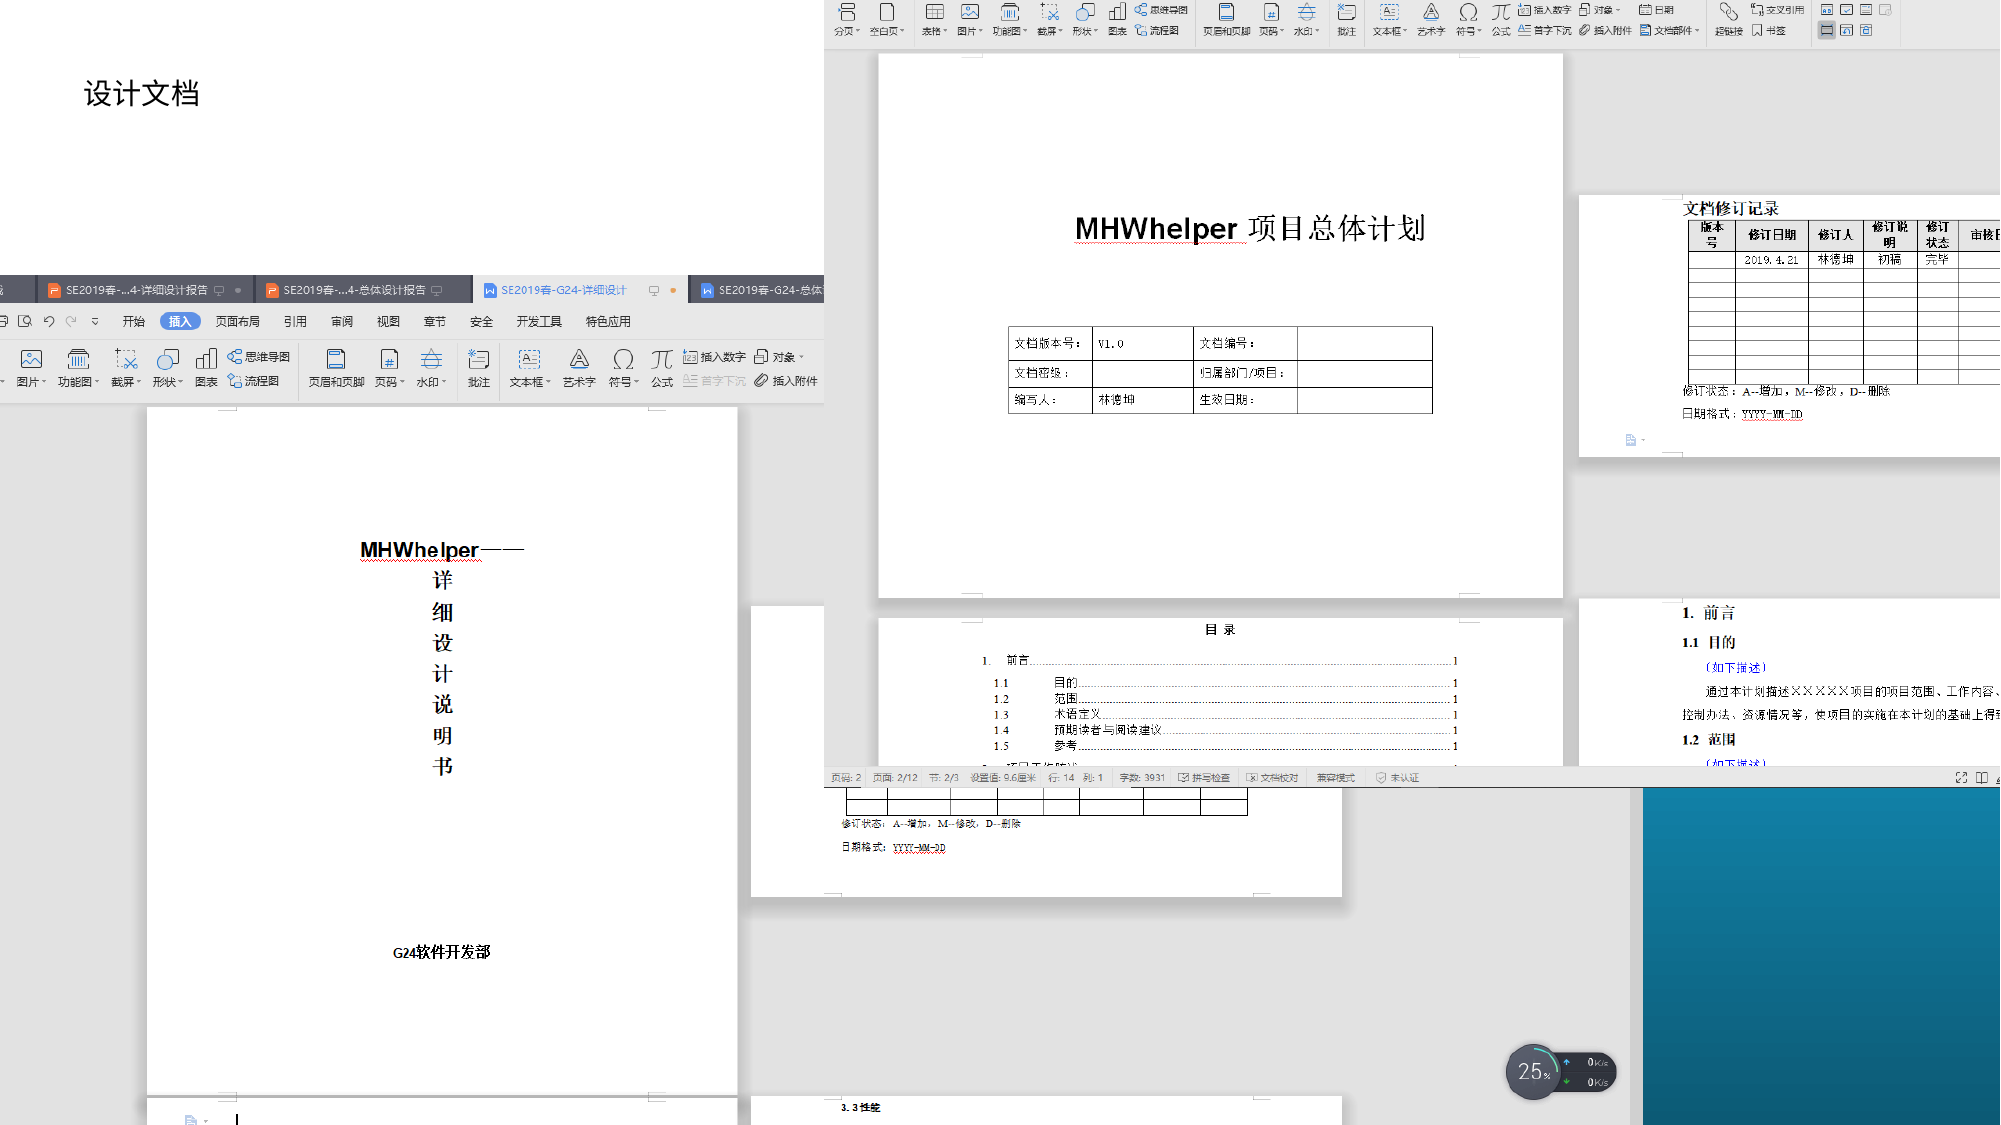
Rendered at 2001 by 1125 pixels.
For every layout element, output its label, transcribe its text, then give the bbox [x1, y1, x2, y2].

picture [0, 0, 2000, 1125]
text_box 设计文档 [68, 57, 216, 118]
